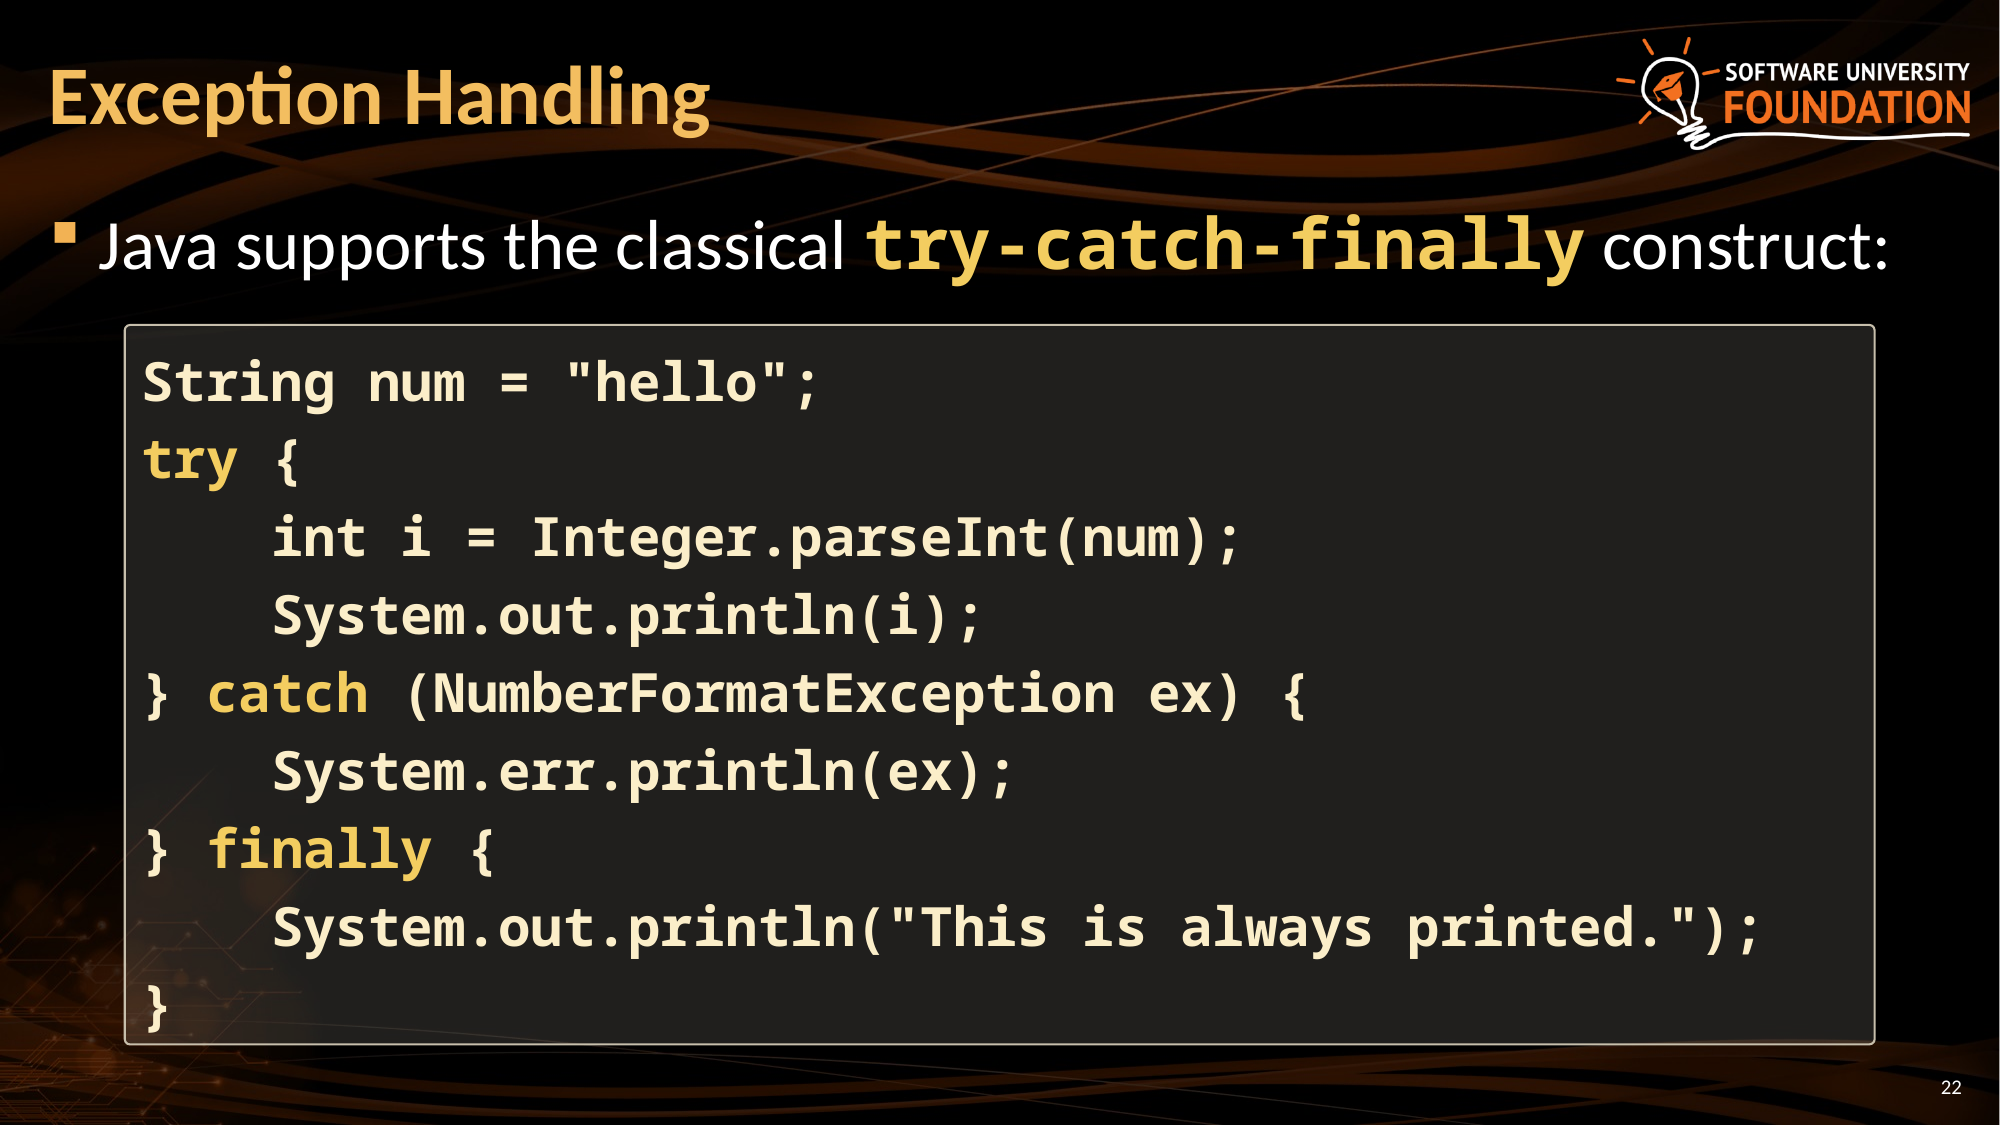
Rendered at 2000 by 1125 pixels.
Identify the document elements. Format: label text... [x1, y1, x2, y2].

title Exception Handling [30, 6, 1602, 189]
text_box String num = "hello"; try { int i = Integer.parseInt(num); System.out.println(i); } catch (NumberFormatException ex) { System.err.println(ex); } finally { System.out.println("This is always printed."); } [124, 324, 1875, 1045]
picture [0, 0, 2000, 1125]
list Java supports the classical try-catch-finally construct: [31, 188, 1968, 1103]
